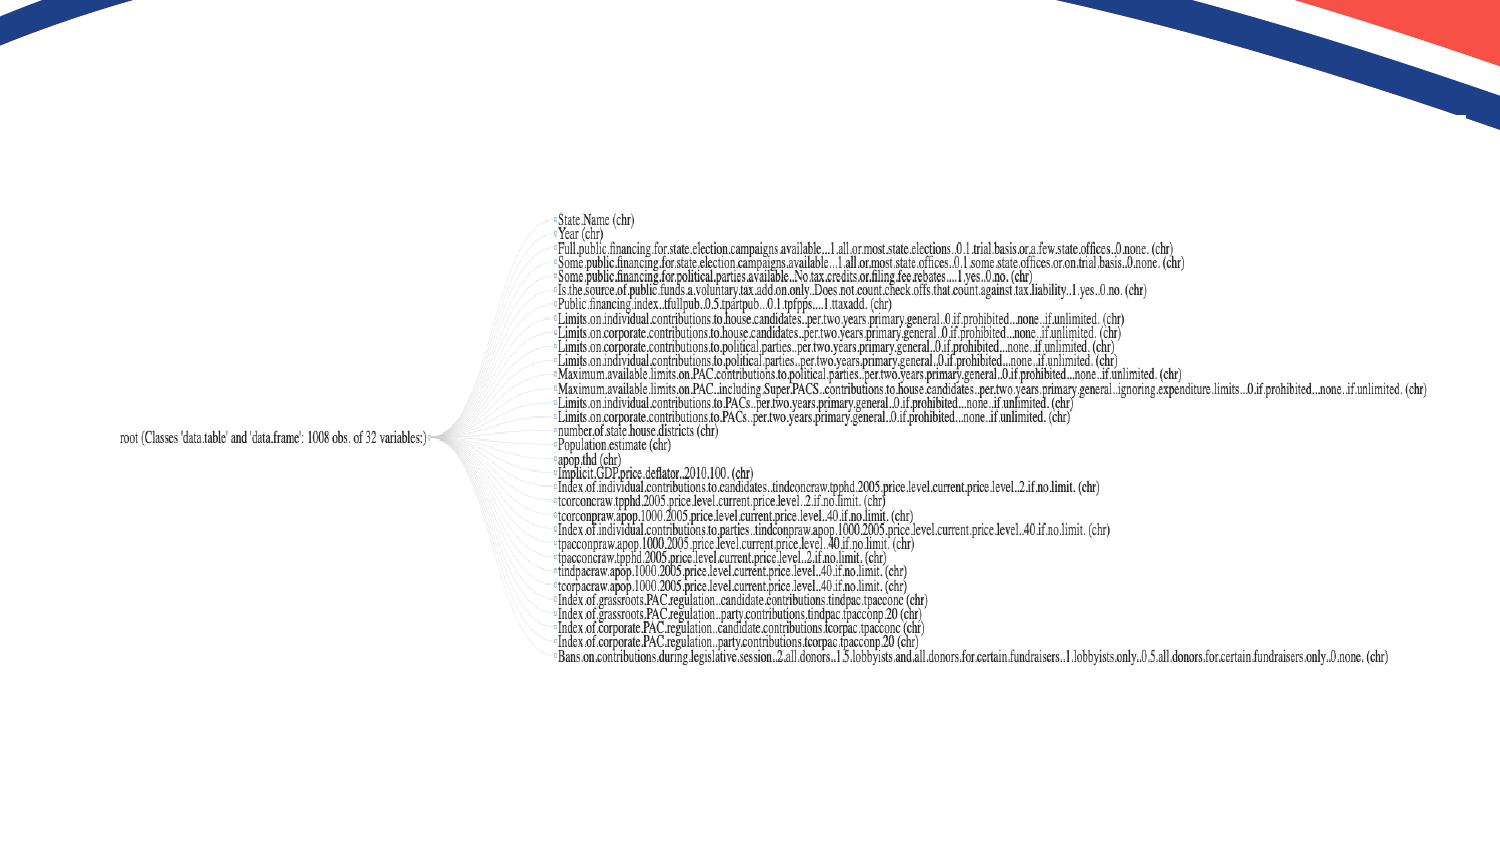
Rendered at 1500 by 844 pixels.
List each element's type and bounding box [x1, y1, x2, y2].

picture [16, 114, 1466, 775]
